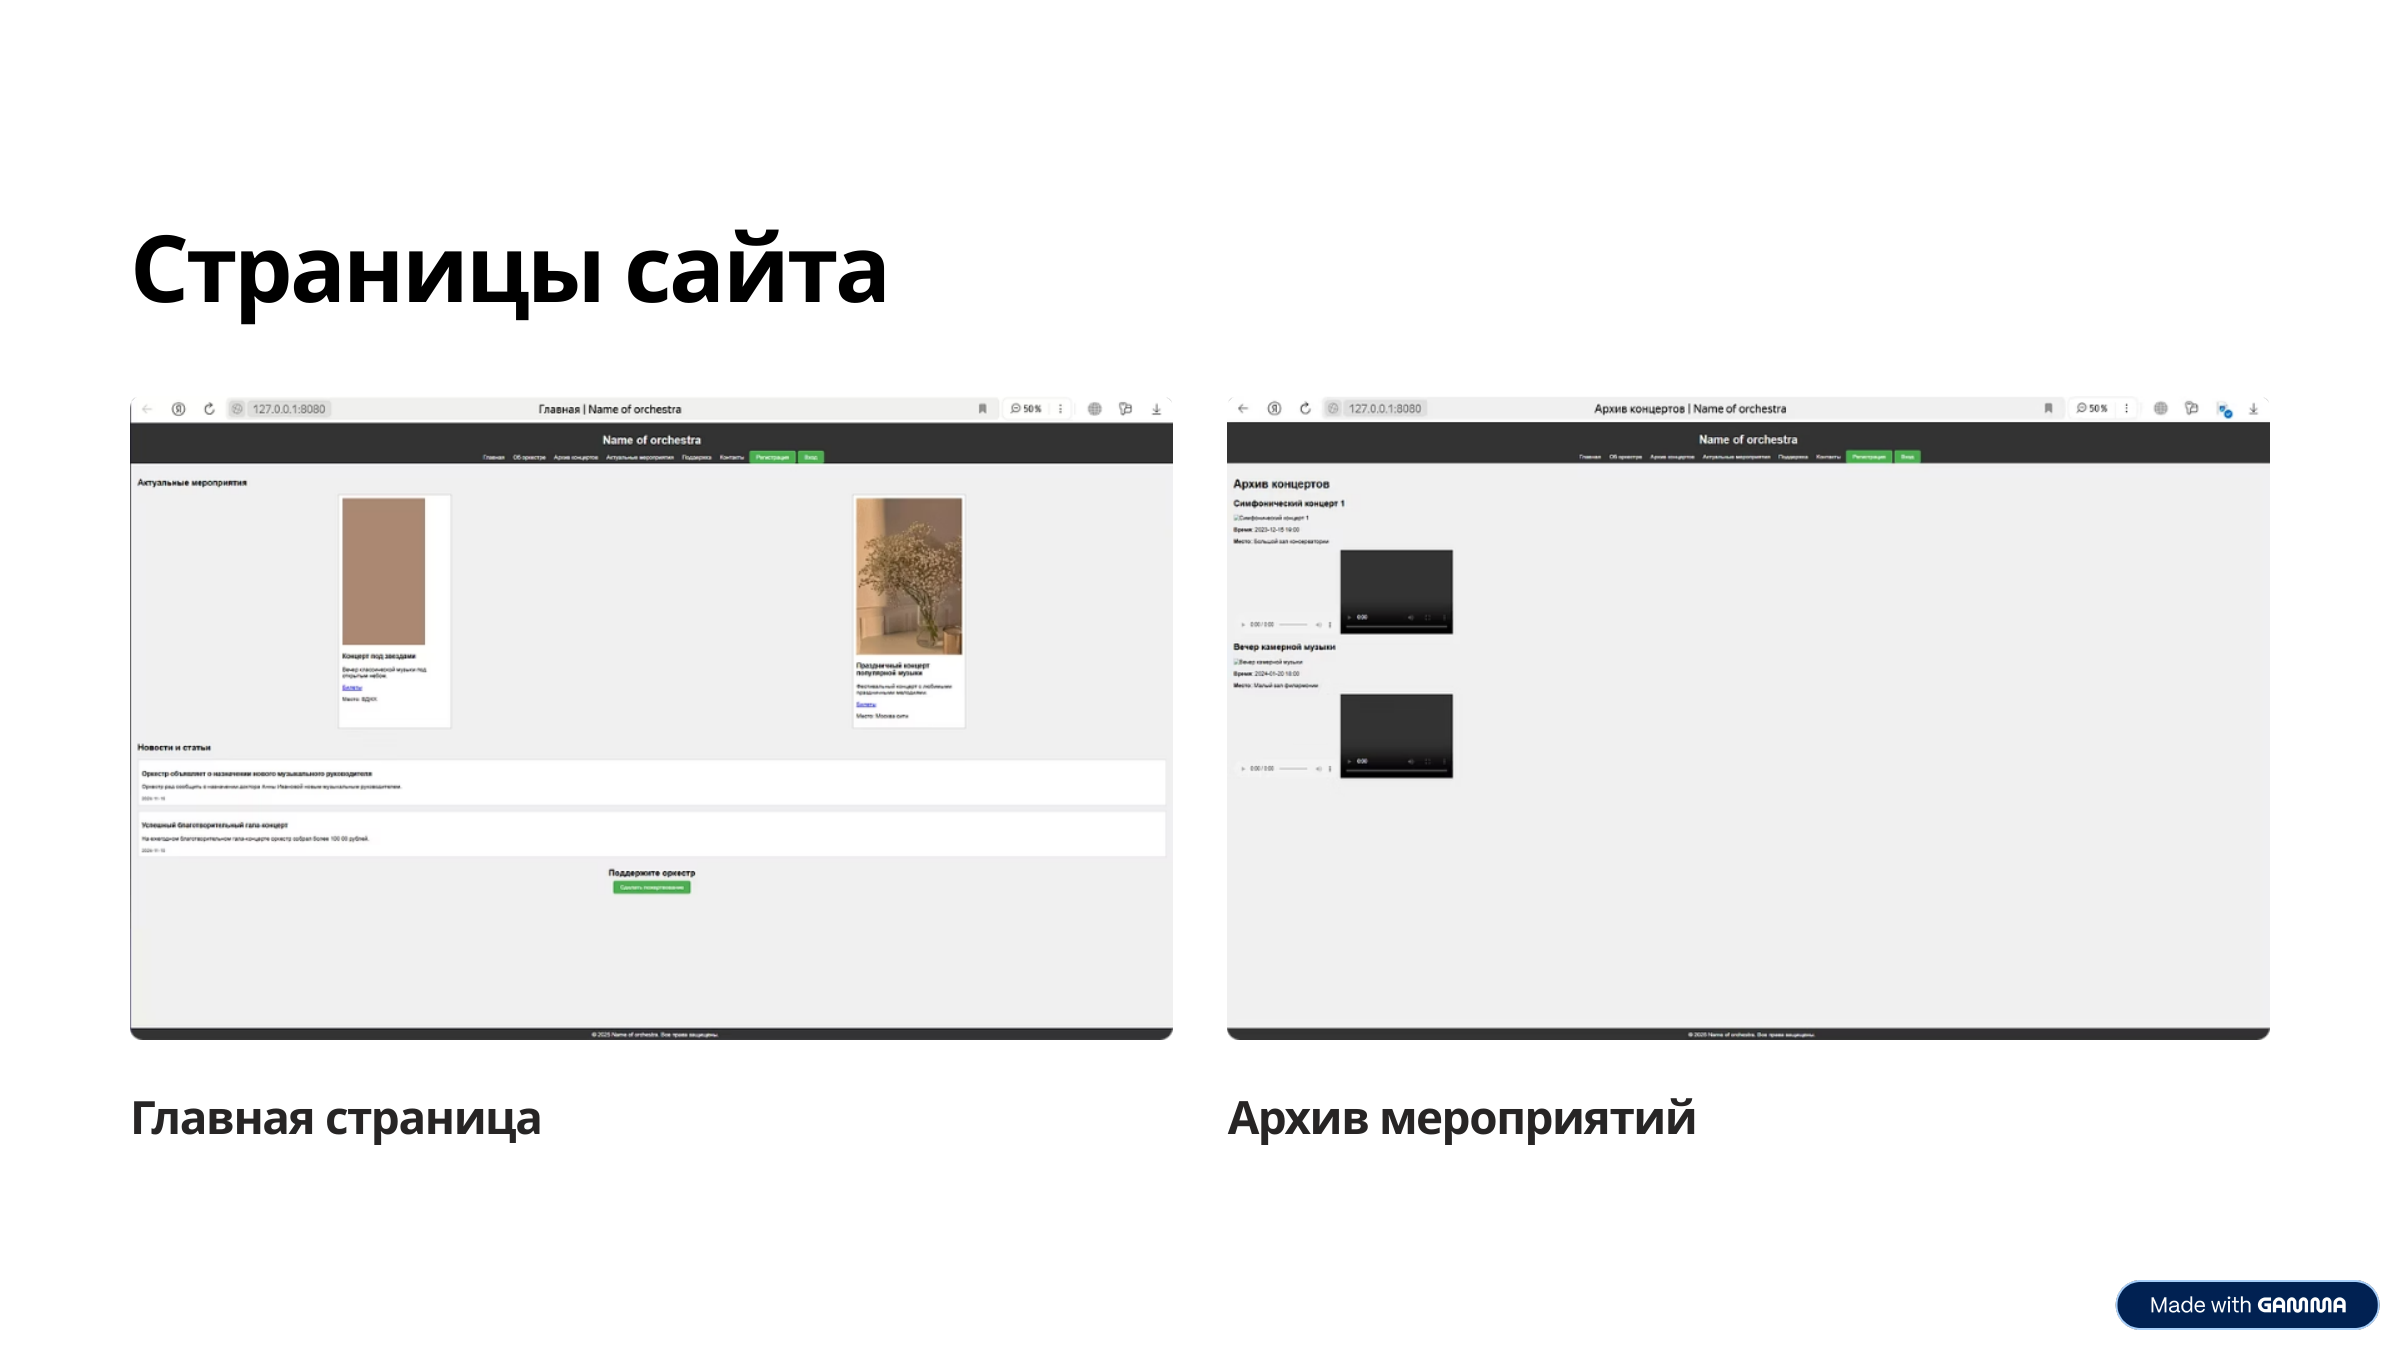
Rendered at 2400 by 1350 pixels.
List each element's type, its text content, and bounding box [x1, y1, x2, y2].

text_box Архив мероприятий [1227, 1086, 1693, 1145]
picture [1227, 395, 2270, 1040]
text_box Главная страница [130, 1086, 596, 1145]
picture [130, 395, 1173, 1040]
picture [2106, 1271, 2389, 1339]
text_box Страницы сайта [130, 205, 1061, 322]
